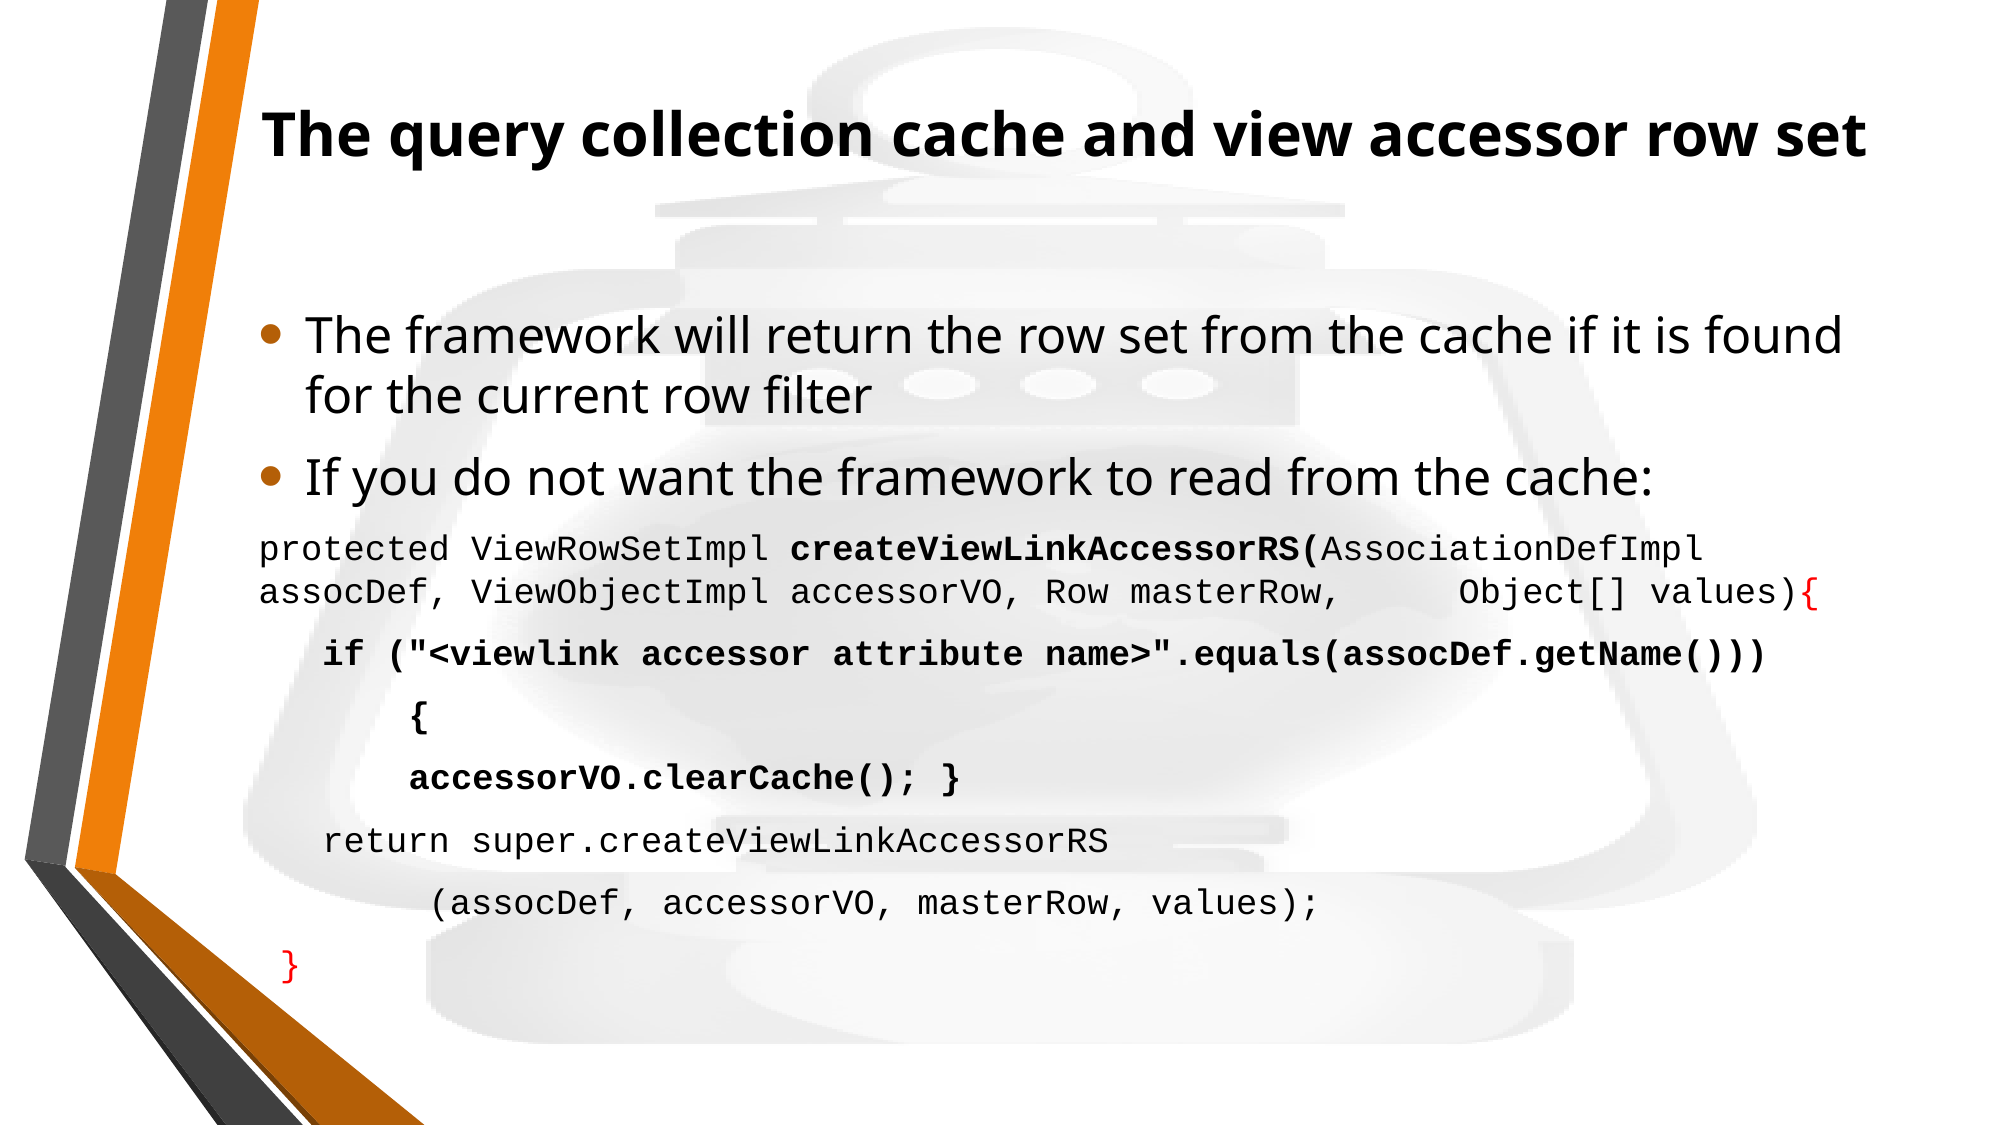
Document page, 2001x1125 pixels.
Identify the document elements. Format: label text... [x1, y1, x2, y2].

list The framework will return the row set from the cache if it is found for the current row filter If you do not want the framework to read from the cache: protected ViewRowSetImpl createViewLinkAccessorRS(AssociationDefImpl assocDef, ViewObjectImpl accessorVO, Row masterRow, Object[] values){ if ("<viewlink accessor attribute name>".equals(assocDef.getName())) { accessorVO.clearCache(); } return super.createViewLinkAccessorRS (assocDef, accessorVO, masterRow, values); } [243, 226, 1887, 1061]
title The query collection cache and view accessor row set [243, 54, 1887, 210]
